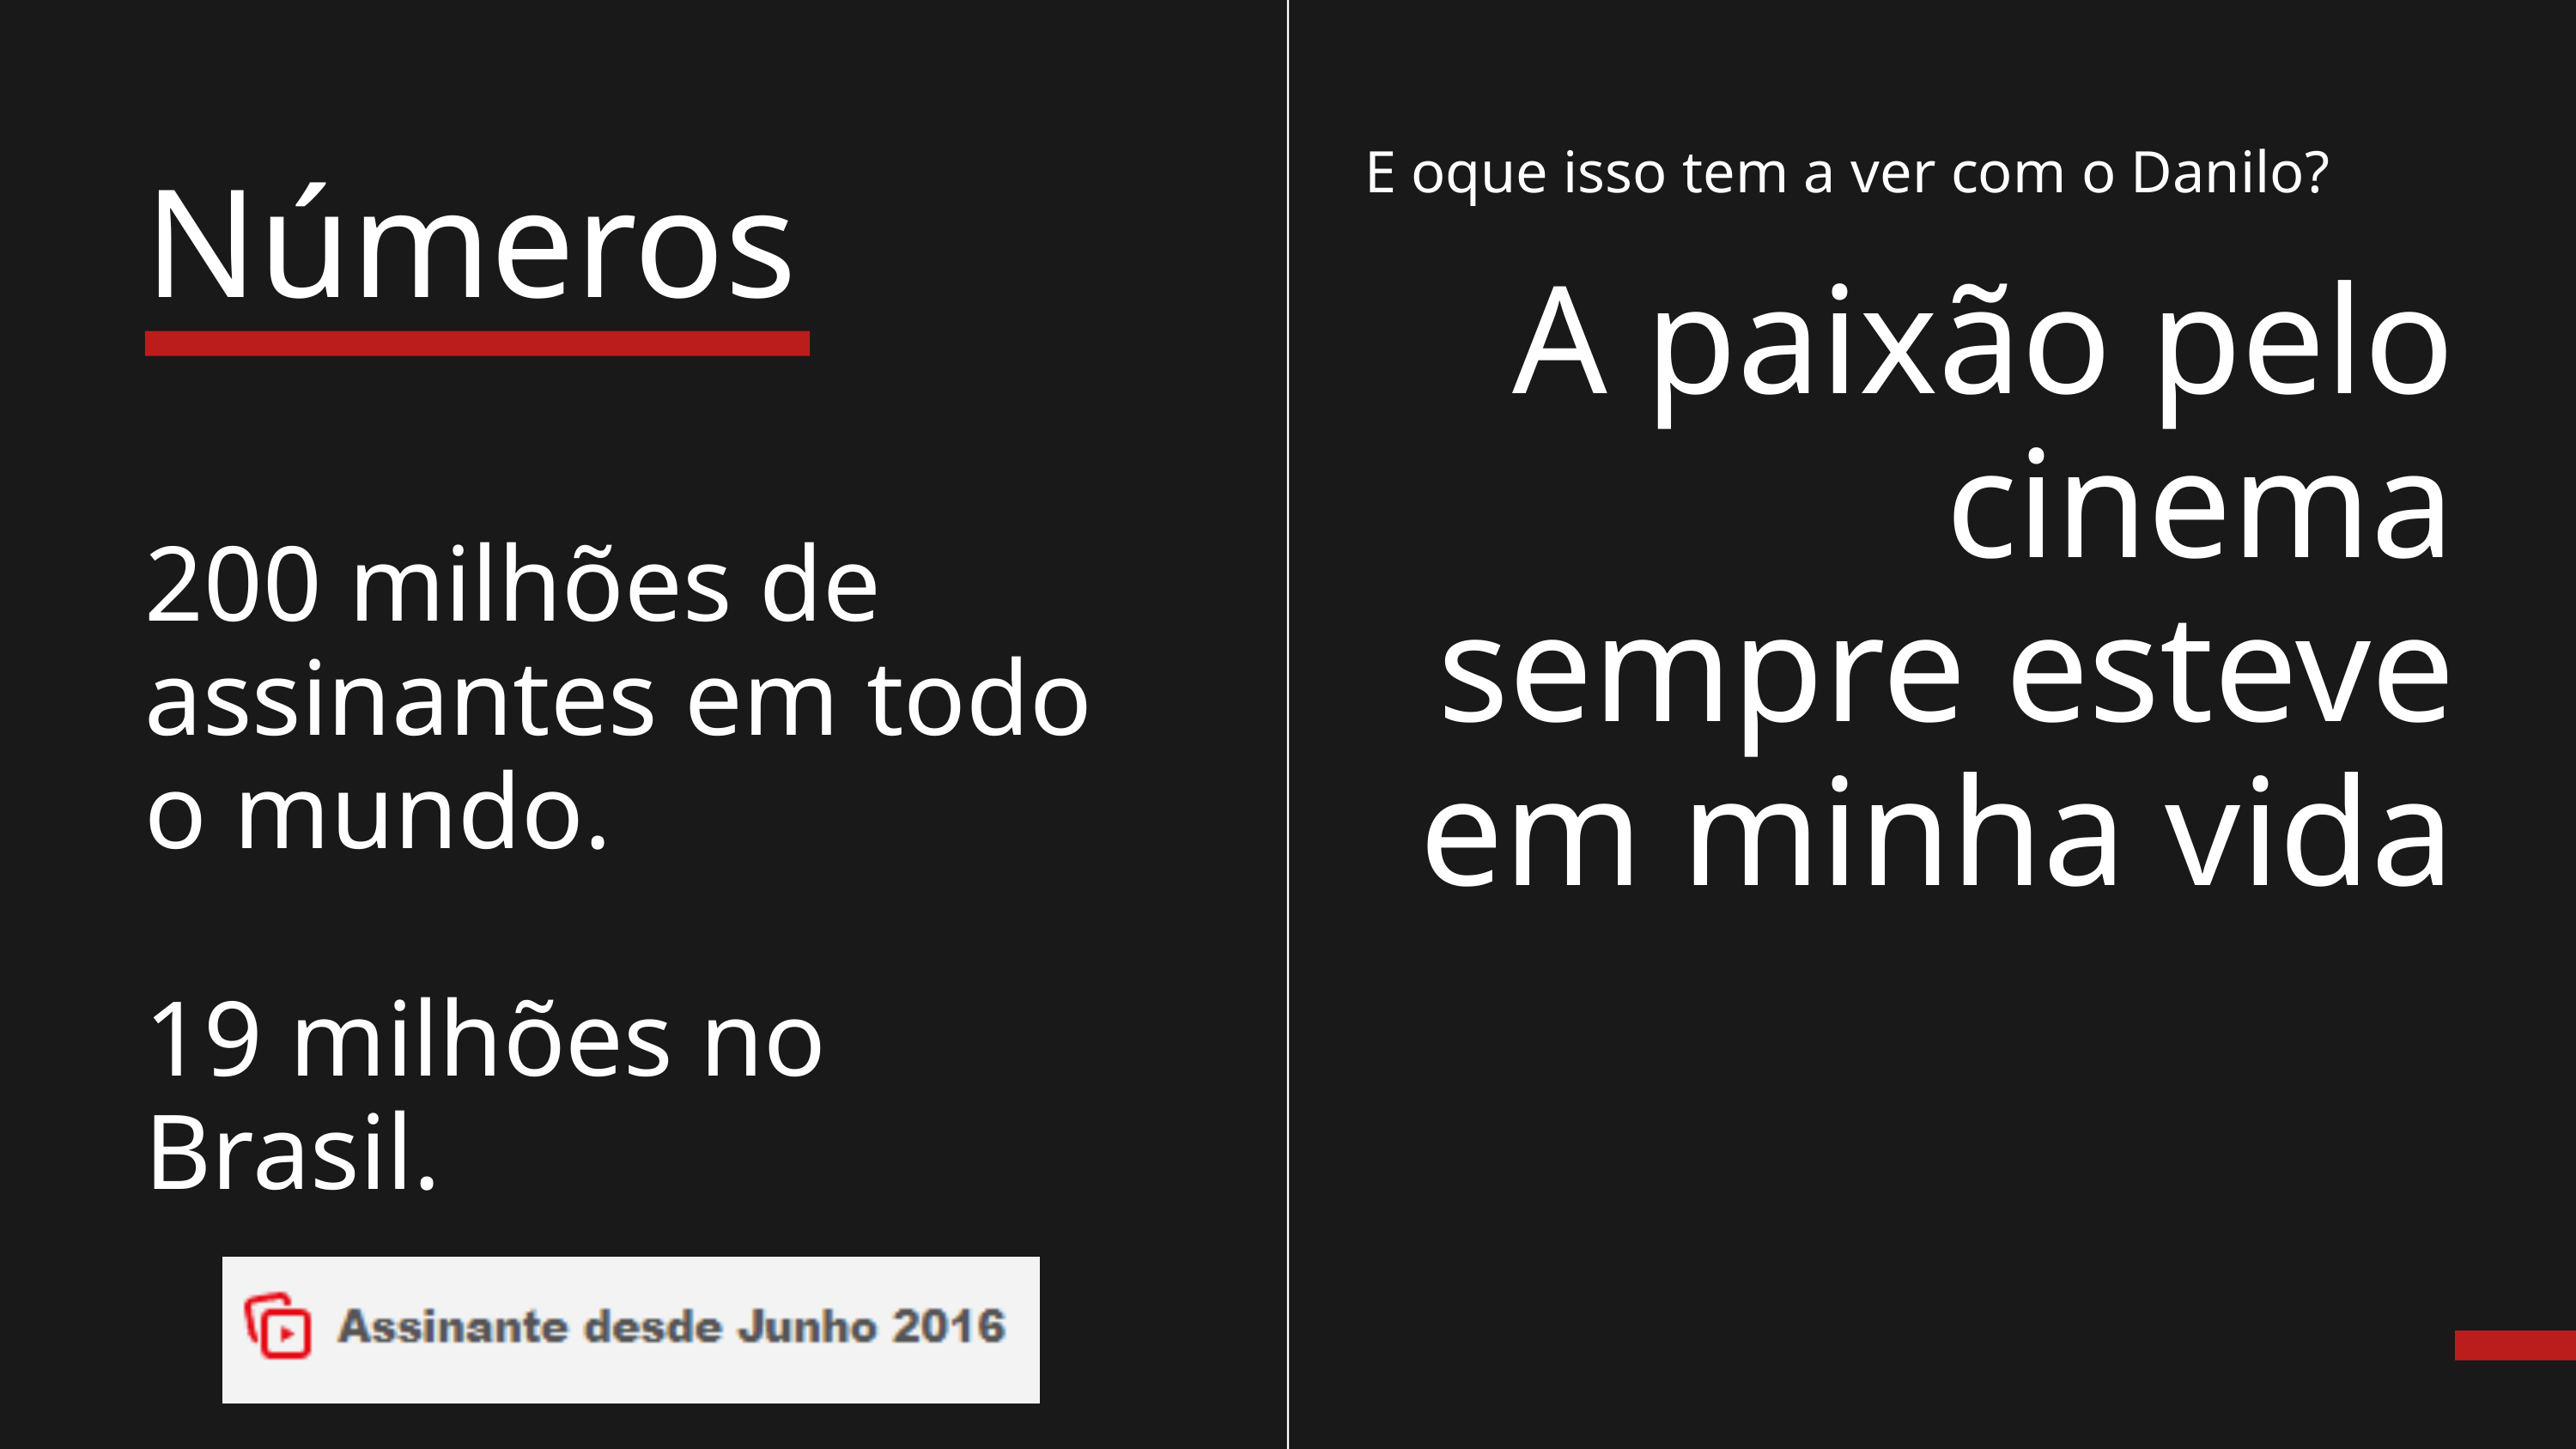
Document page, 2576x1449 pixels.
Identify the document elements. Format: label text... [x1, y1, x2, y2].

text_box [1286, 0, 1290, 1449]
text_box A paixão pelo cinema sempre esteve em minha vida [1391, 259, 2455, 916]
text_box 200 milhões de assinantes em todo o mundo. 19 milhões no Brasil. [144, 528, 1117, 1210]
text_box [2455, 1331, 2576, 1361]
text_box E oque isso tem a ver com o Danilo? [1364, 124, 2483, 205]
picture [222, 1257, 1040, 1404]
text_box [144, 330, 811, 356]
text_box Números [144, 162, 846, 327]
